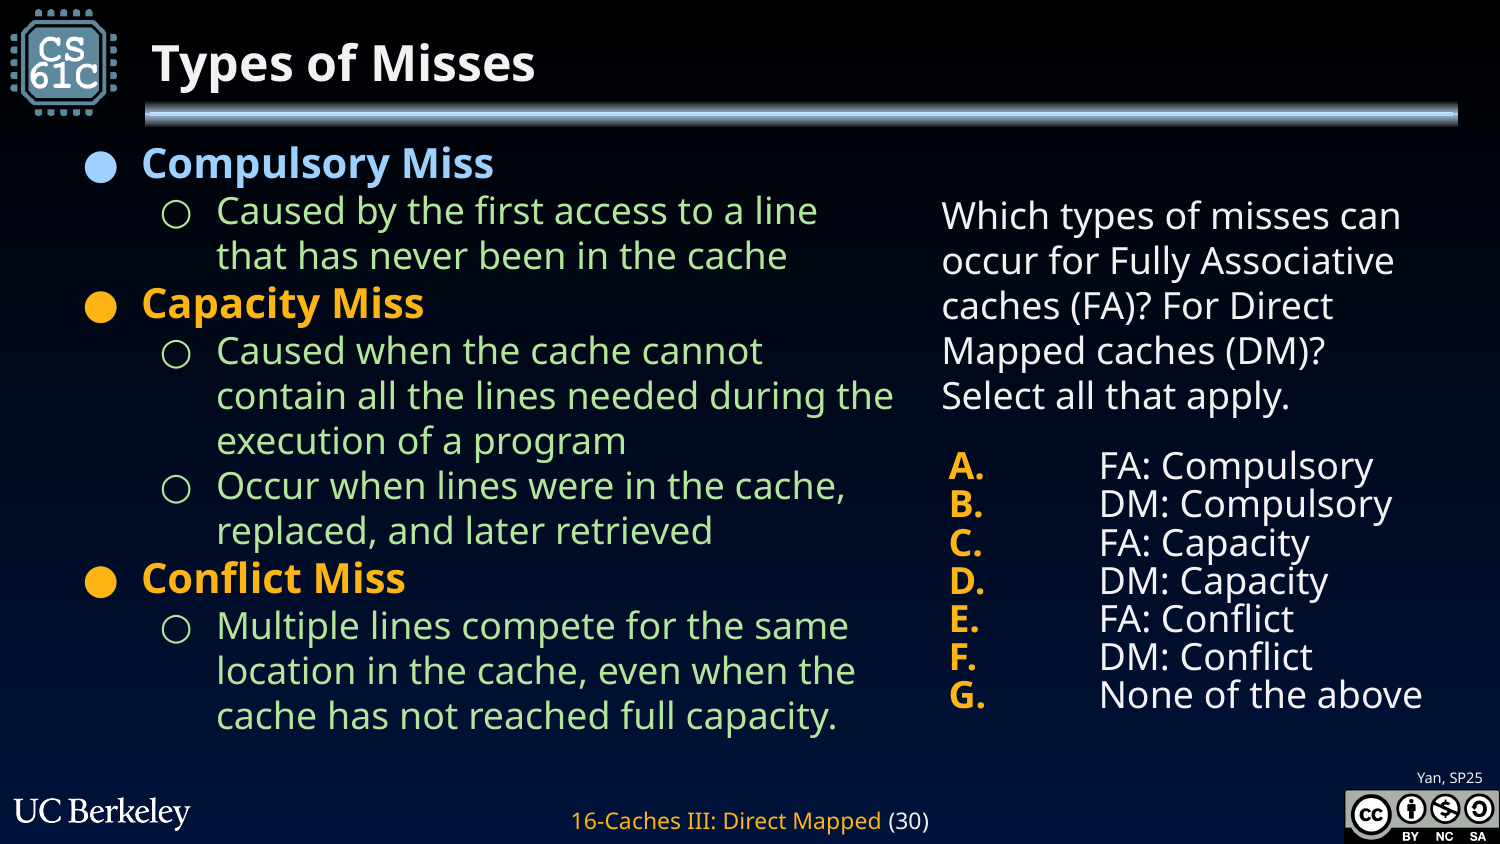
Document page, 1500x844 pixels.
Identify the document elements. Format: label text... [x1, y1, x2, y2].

text_box A. FA: Compulsory B. DM: Compulsory C. FA: Capacity D. DM: Capacity E. FA: Conflict F. DM: Conflict G. None of the above [933, 434, 1468, 737]
text_box Which types of misses can occur for Fully Associative caches (FA)? For Direct Mapped caches (DM)? Select all that apply. [926, 177, 1461, 435]
list Compulsory Miss Caused by the first access to a line that has never been in the cache Capacity Miss Caused when the cache cannot contain all the lines needed during the execution of a program Occur when lines were in the cache, replaced, and later retrieved Conflict Miss Multiple lines compete for the same location in the cache, even when the cache has not reached full capacity. [51, 122, 914, 628]
picture [13, 797, 191, 831]
title Types of Misses [136, 16, 1449, 111]
picture [1344, 789, 1500, 844]
picture [10, 9, 117, 116]
